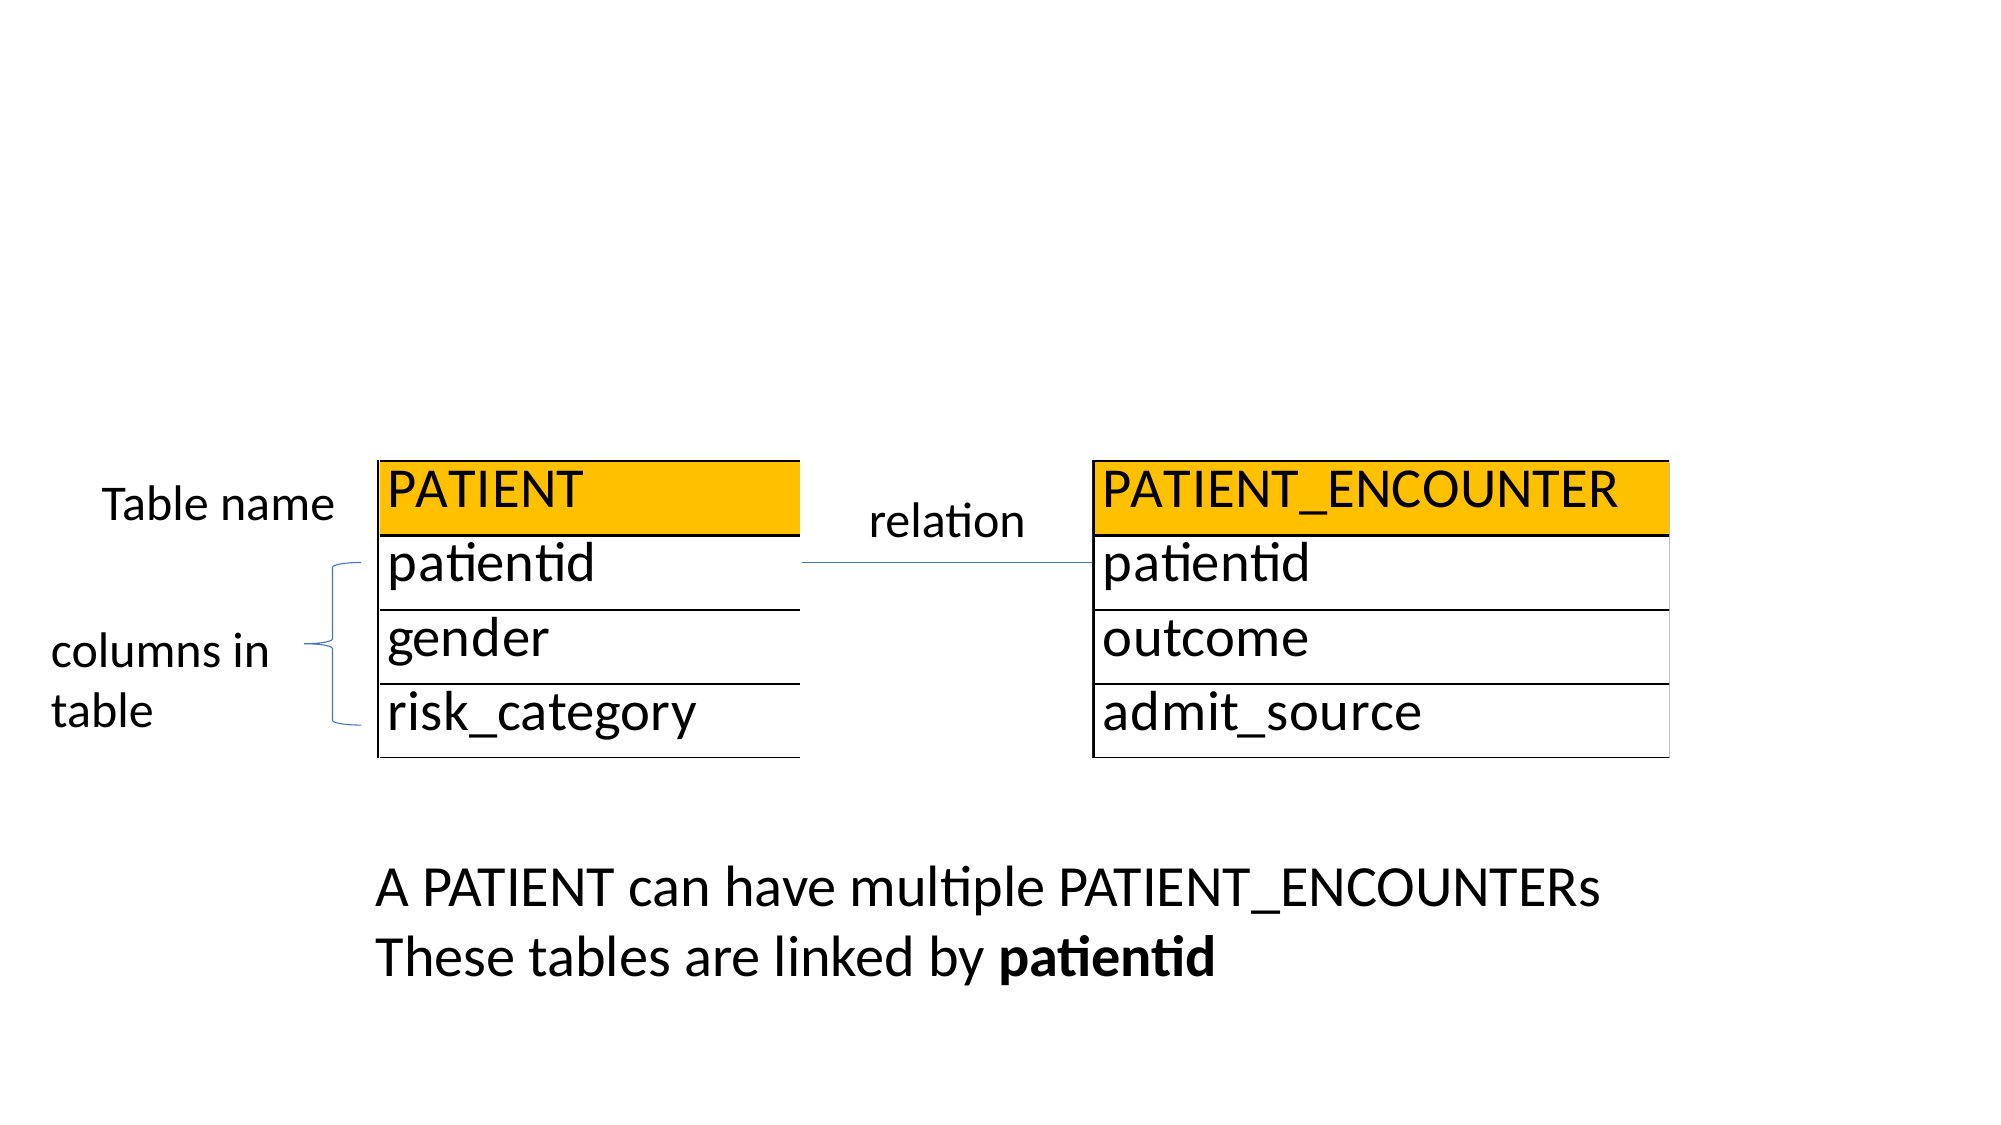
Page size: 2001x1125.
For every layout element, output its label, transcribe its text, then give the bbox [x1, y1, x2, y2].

text_box columns in table [36, 609, 286, 745]
text_box [303, 561, 362, 726]
text_box Table name [86, 463, 351, 538]
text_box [1092, 459, 1672, 760]
text_box A PATIENT can have multiple PATIENT_ENCOUNTERs These tables are linked by patientid [361, 841, 1907, 996]
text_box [376, 459, 803, 760]
text_box relation [853, 480, 1041, 555]
